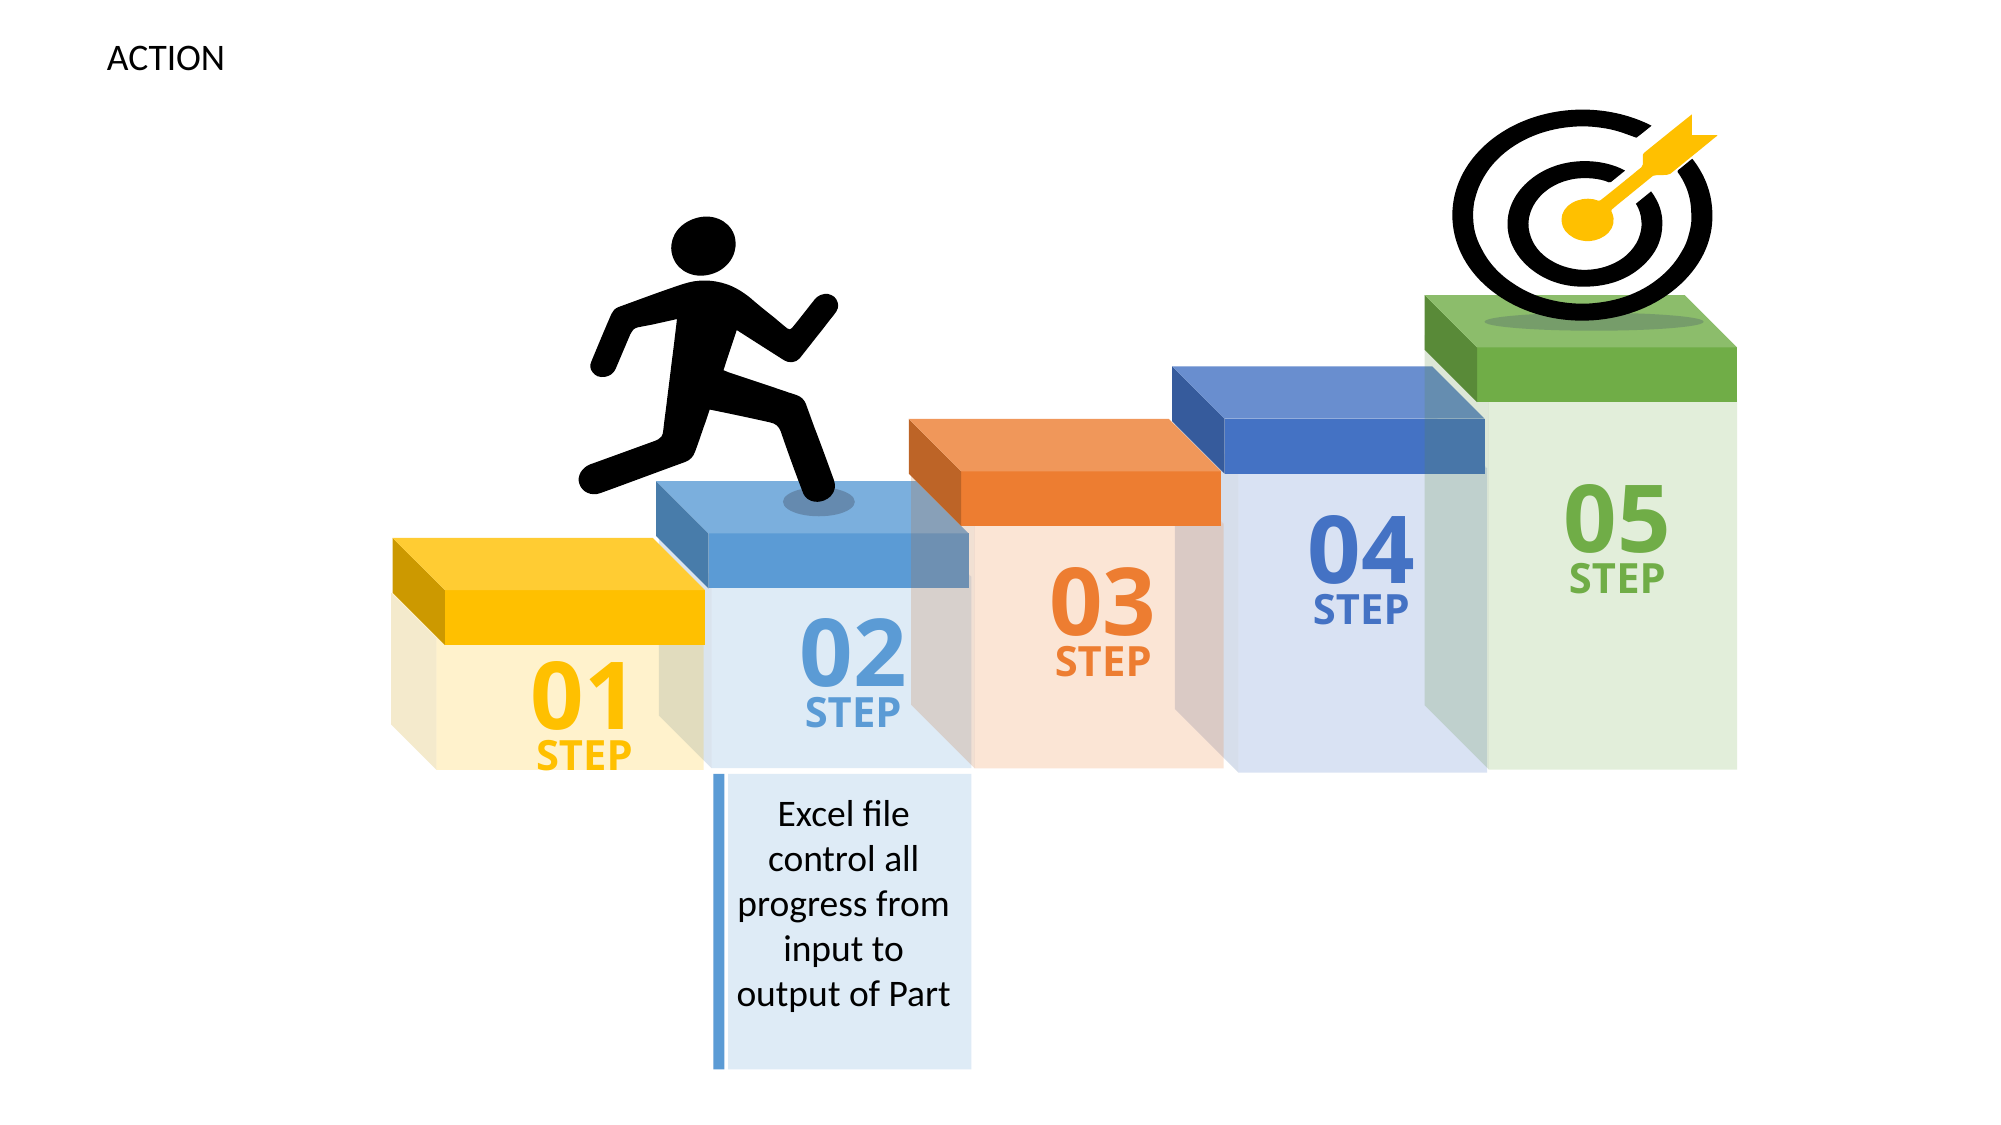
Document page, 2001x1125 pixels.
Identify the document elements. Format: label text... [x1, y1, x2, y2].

text_box ACTION [92, 25, 566, 86]
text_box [713, 773, 972, 1070]
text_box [391, 94, 1738, 773]
